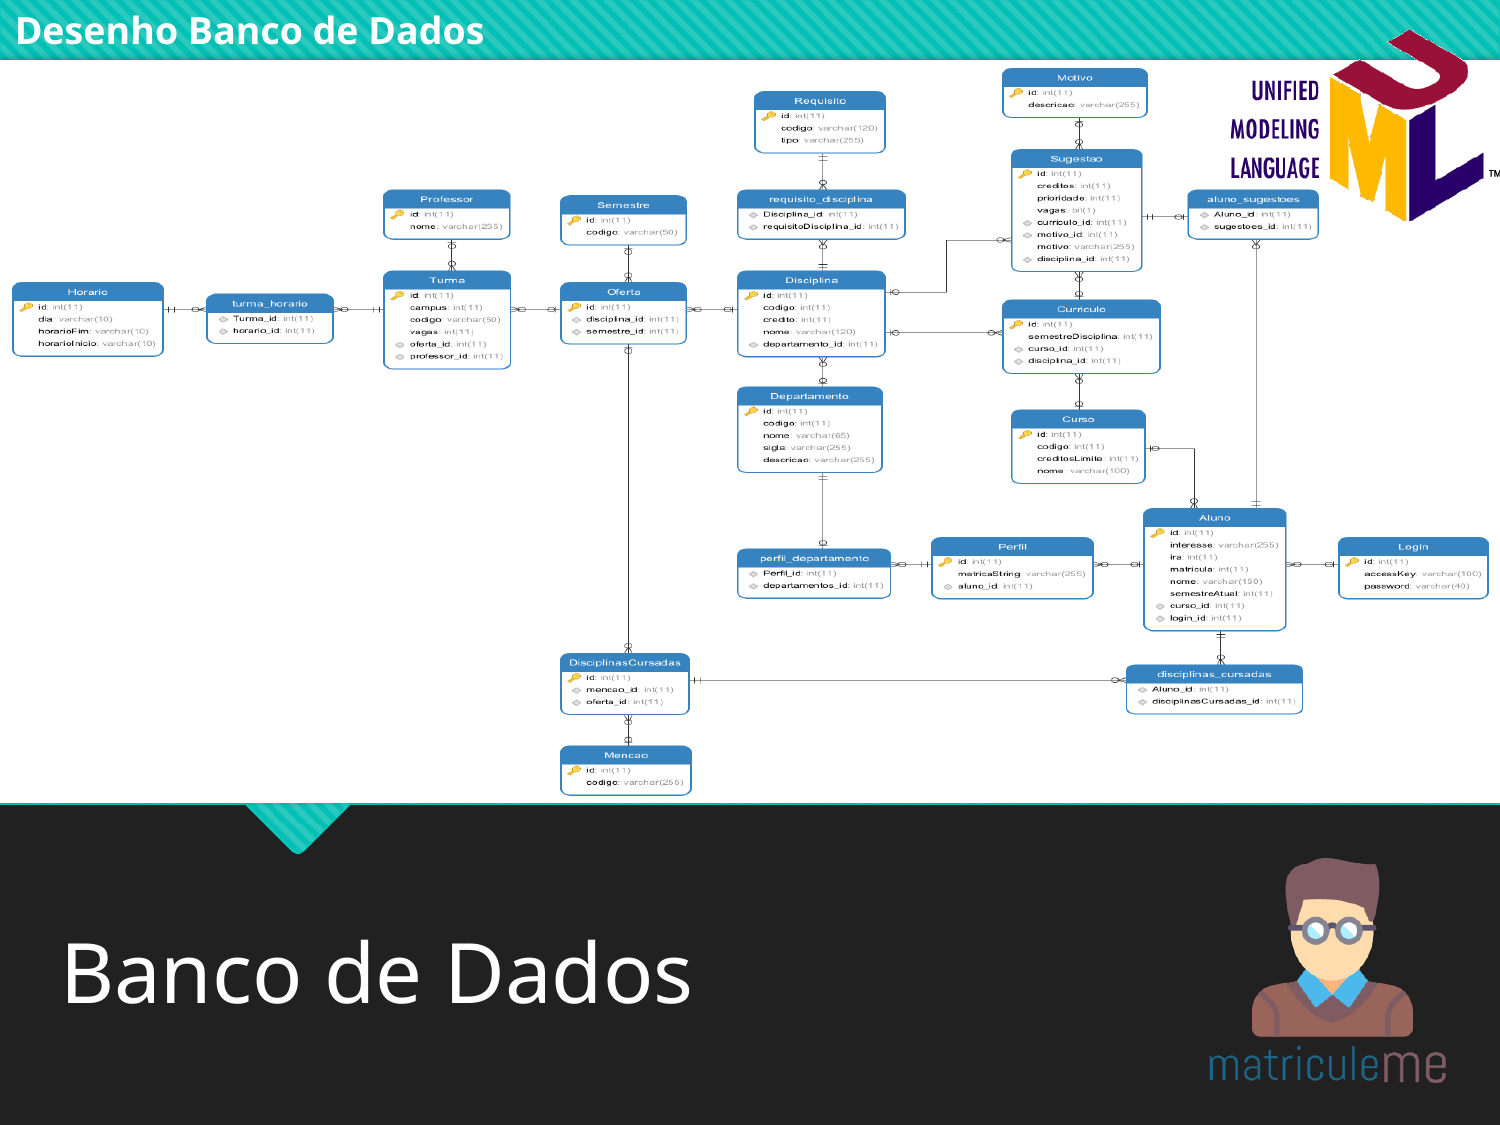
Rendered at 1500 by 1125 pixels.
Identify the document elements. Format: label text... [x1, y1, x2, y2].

text_box Banco de Dados [45, 912, 1061, 1028]
picture [1208, 858, 1446, 1083]
picture [0, 30, 1500, 803]
text_box Desenho Banco de Dados [0, 0, 984, 55]
